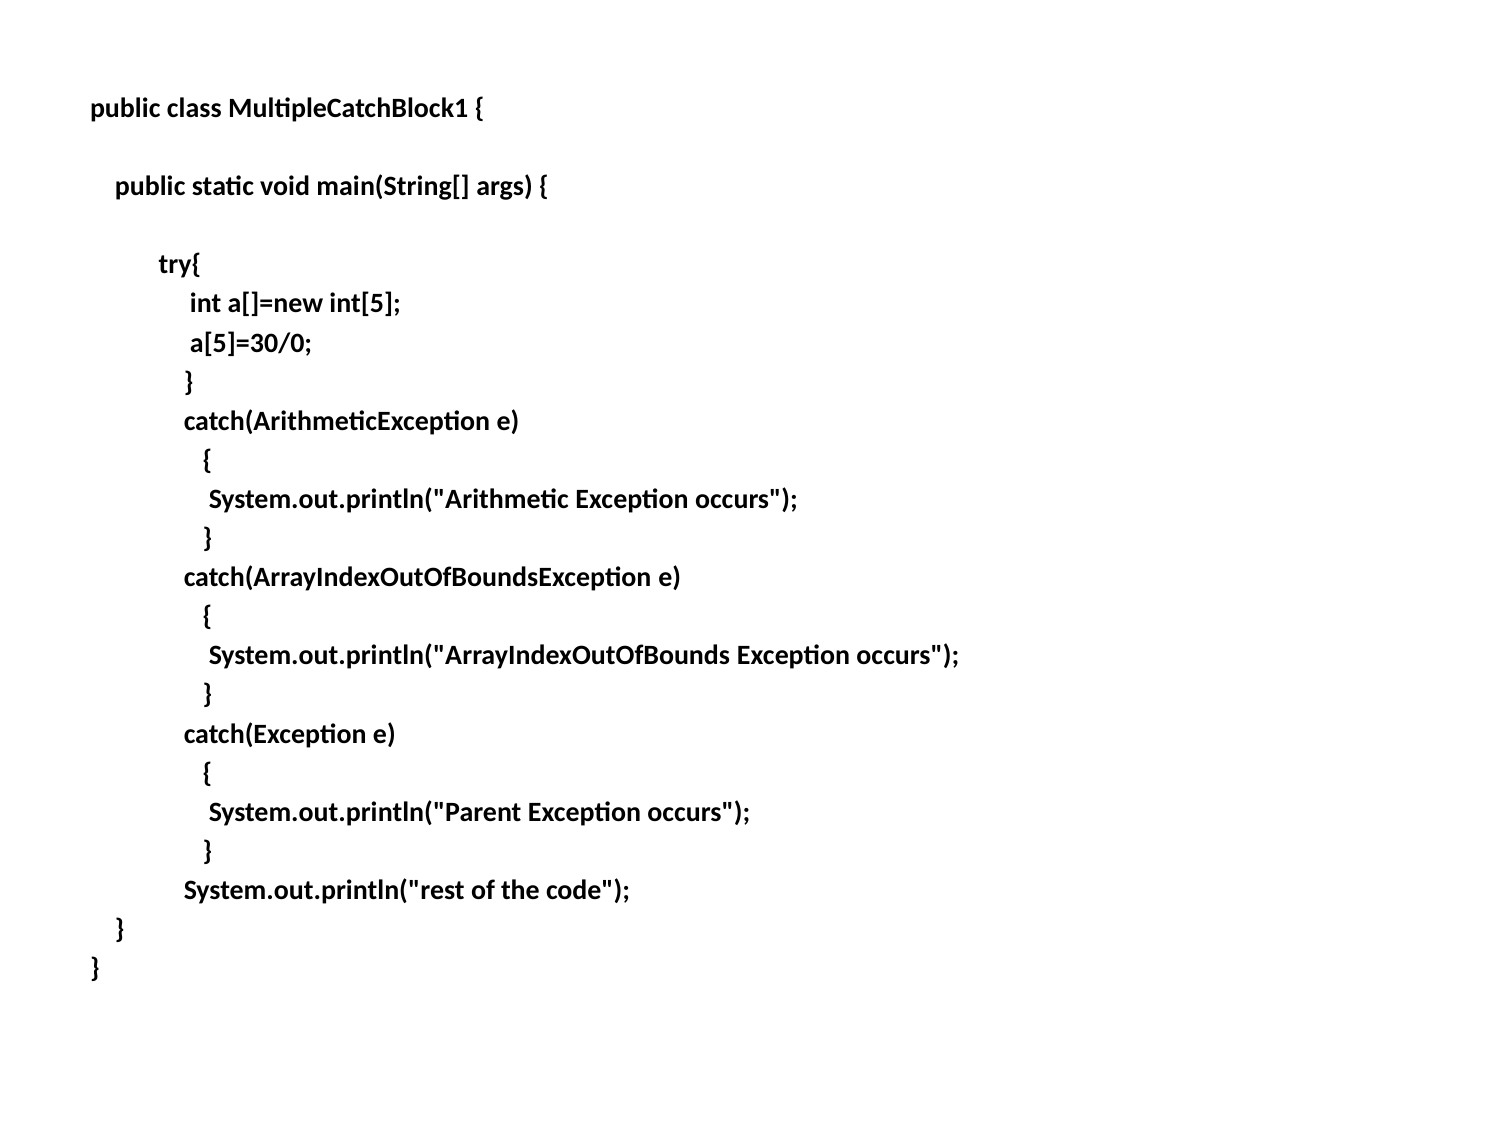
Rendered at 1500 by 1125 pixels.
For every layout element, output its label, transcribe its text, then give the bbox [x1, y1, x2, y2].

list public class MultipleCatchBlock1 { public static void main(String[] args) { try{ int a[]=new int[5]; a[5]=30/0; } catch(ArithmeticException e) { System.out.println("Arithmetic Exception occurs"); } catch(ArrayIndexOutOfBoundsException e) { System.out.println("ArrayIndexOutOfBounds Exception occurs"); } catch(Exception e) { System.out.println("Parent Exception occurs"); } System.out.println("rest of the code"); } } [75, 82, 1425, 1005]
